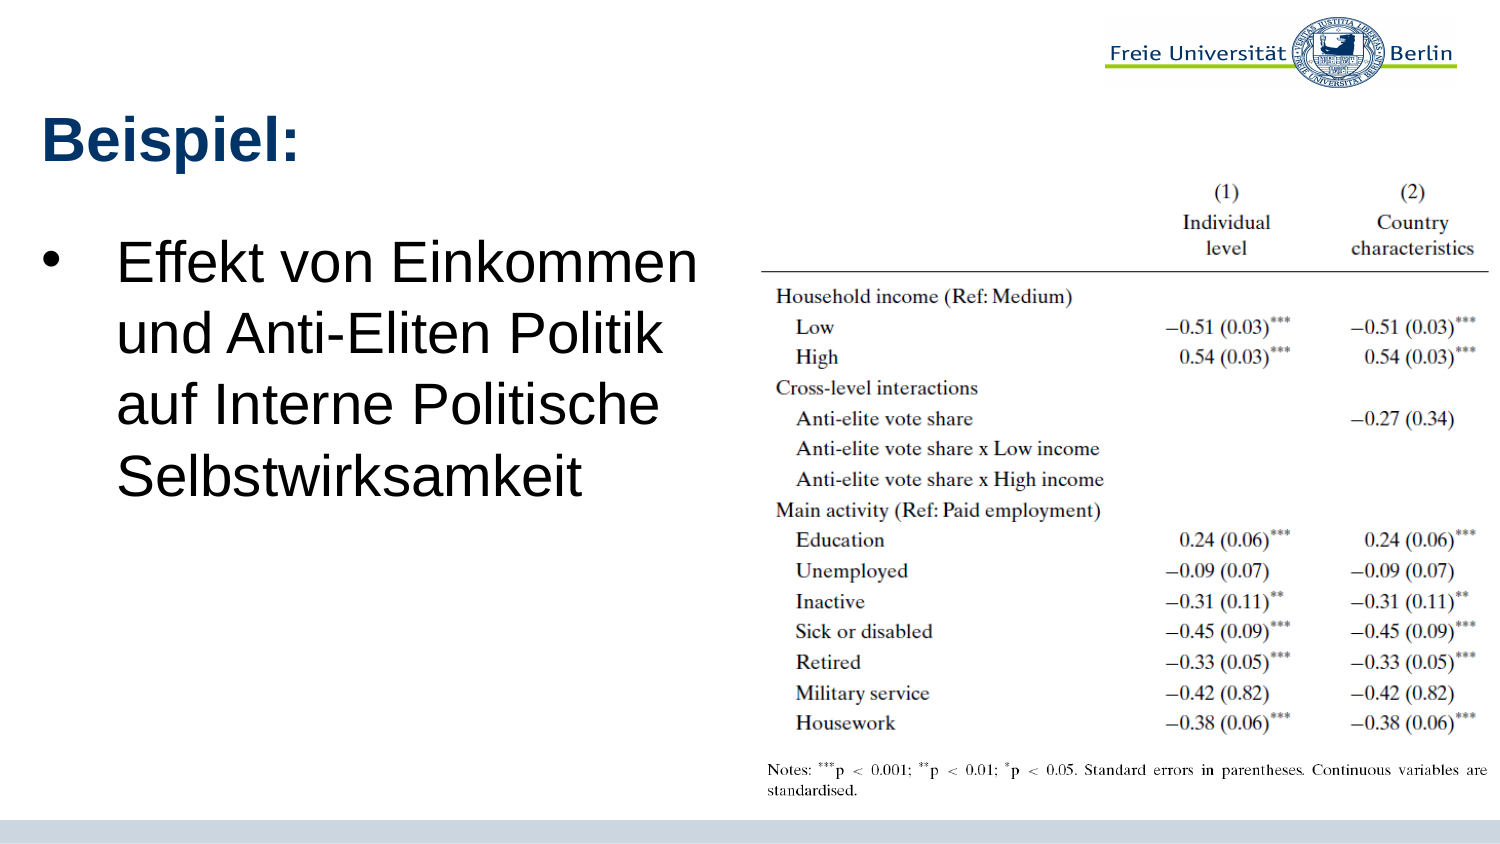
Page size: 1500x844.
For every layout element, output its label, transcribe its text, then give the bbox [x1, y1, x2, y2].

list Effekt von Einkommen und Anti-Eliten Politik auf Interne Politische Selbstwirksamkeit [40, 222, 738, 778]
picture [1105, 17, 1457, 88]
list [749, 168, 1489, 743]
title Beispiel: [40, 116, 1460, 170]
picture [762, 757, 1495, 803]
